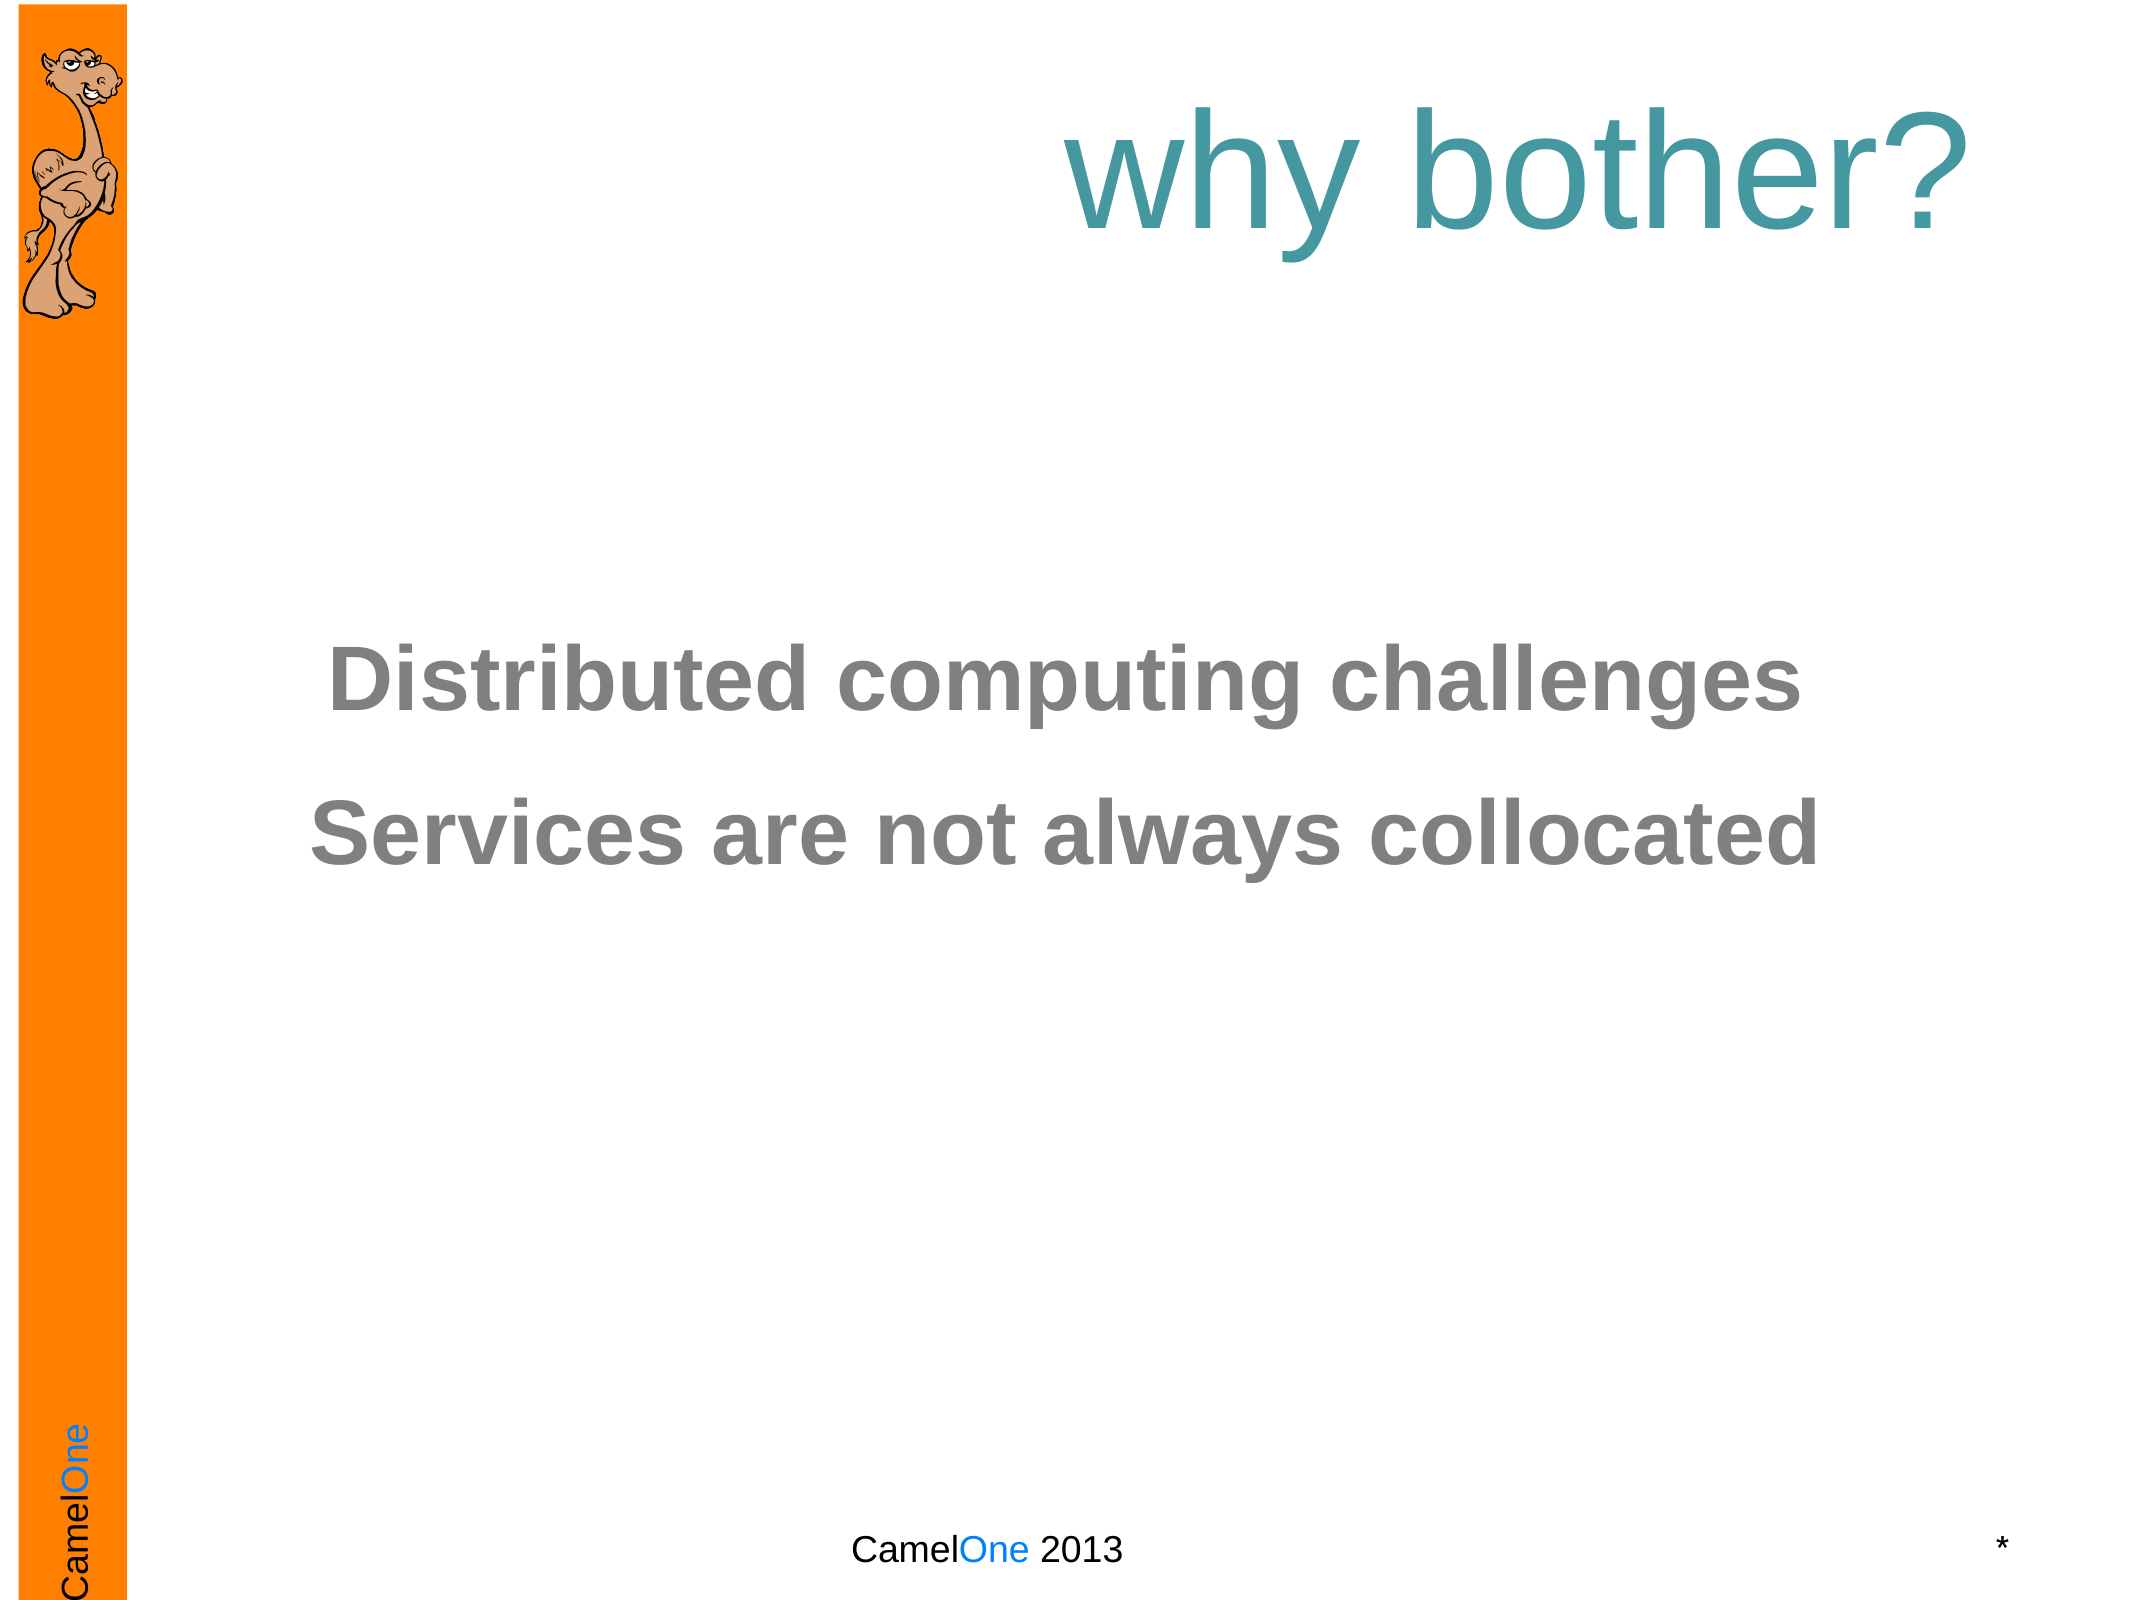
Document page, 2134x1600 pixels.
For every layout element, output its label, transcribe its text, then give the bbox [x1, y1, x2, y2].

text_box Distributed computing challenges Services are not always collocated [251, 610, 1881, 960]
picture [22, 48, 123, 319]
title why bother? [152, 41, 1982, 282]
text_box [1980, 1518, 2033, 1576]
